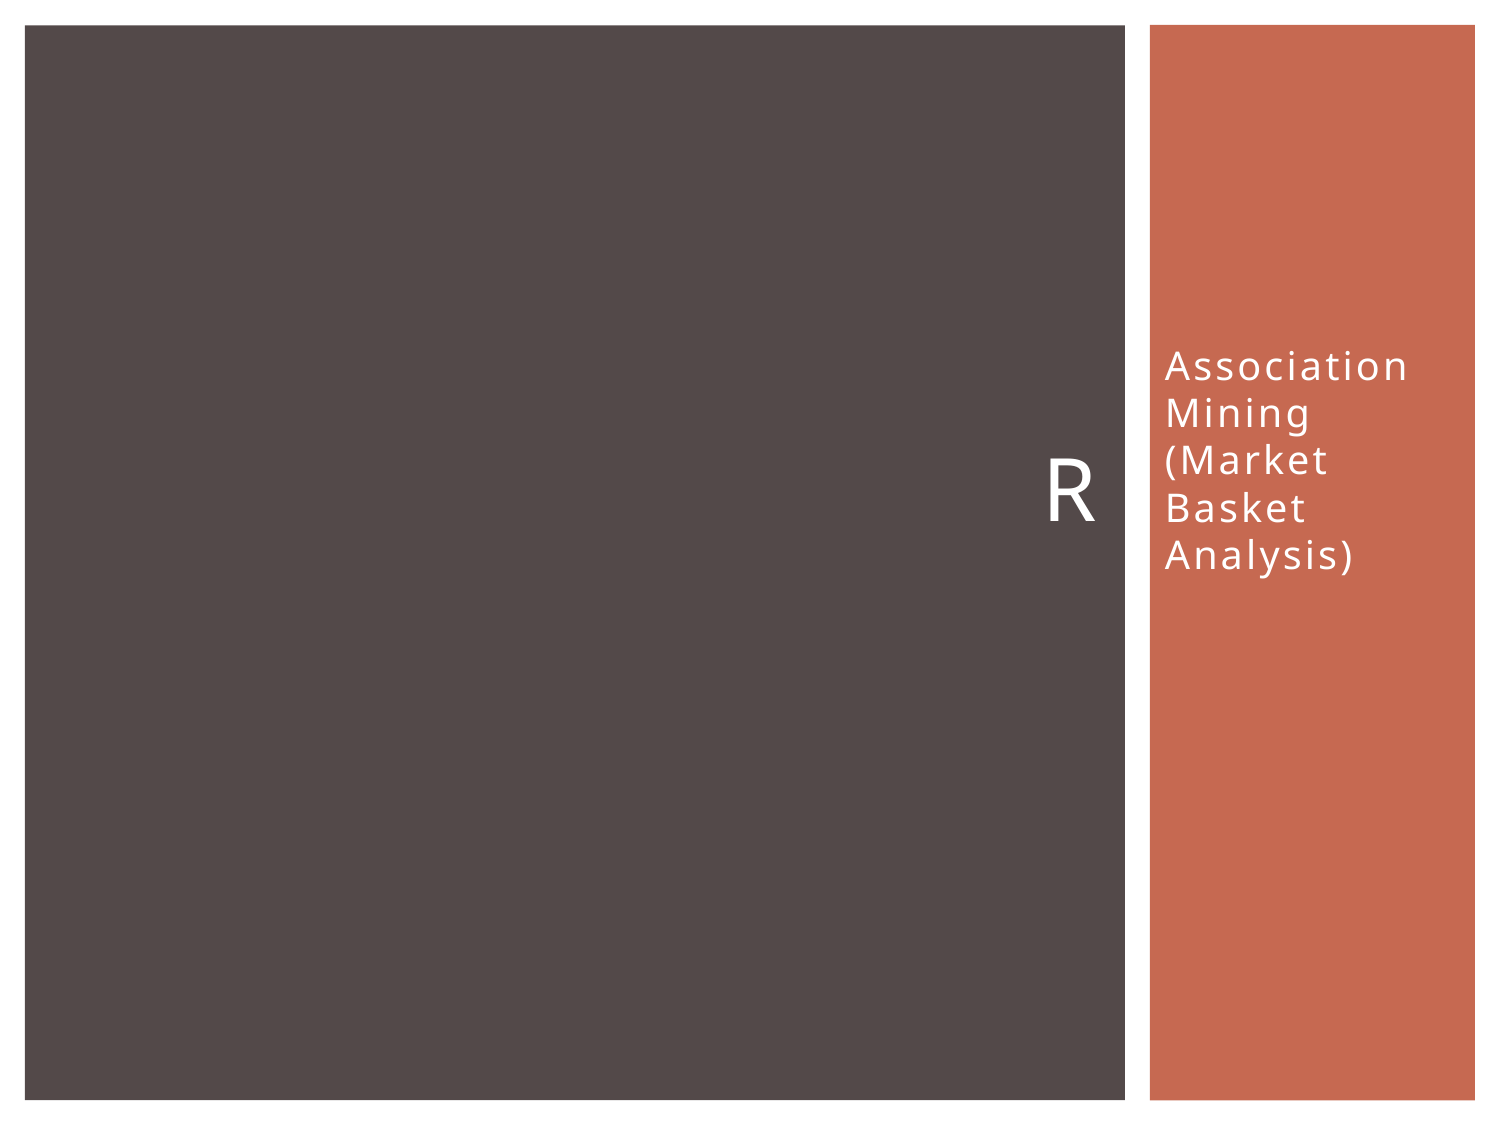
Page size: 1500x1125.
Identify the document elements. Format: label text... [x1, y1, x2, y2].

subtitle Association Mining (Market Basket Analysis) [1149, 336, 1475, 637]
title R [75, 336, 1113, 637]
